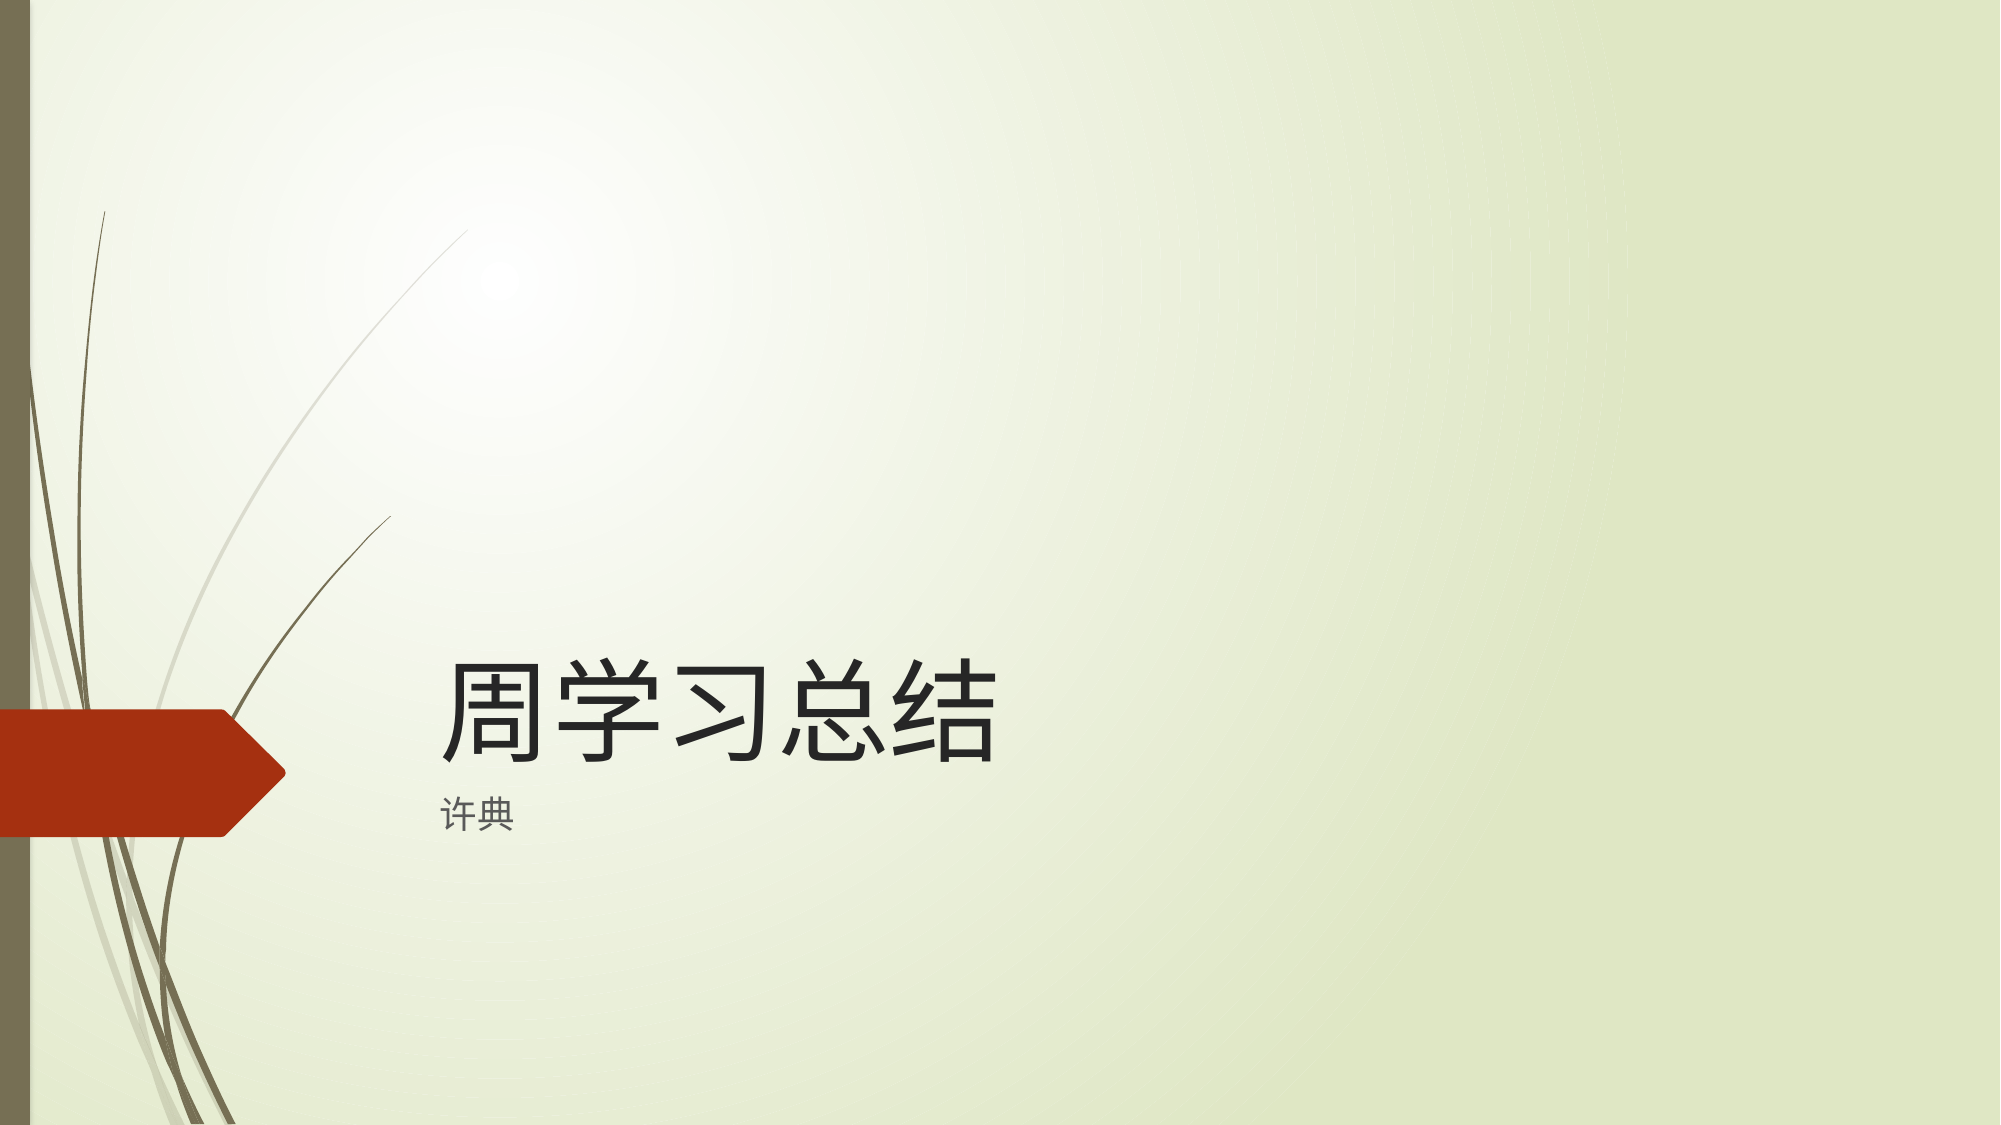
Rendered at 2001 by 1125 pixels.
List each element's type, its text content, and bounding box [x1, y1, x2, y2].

title 周学习总结 [424, 412, 1888, 783]
subtitle 许典 [424, 783, 1888, 969]
